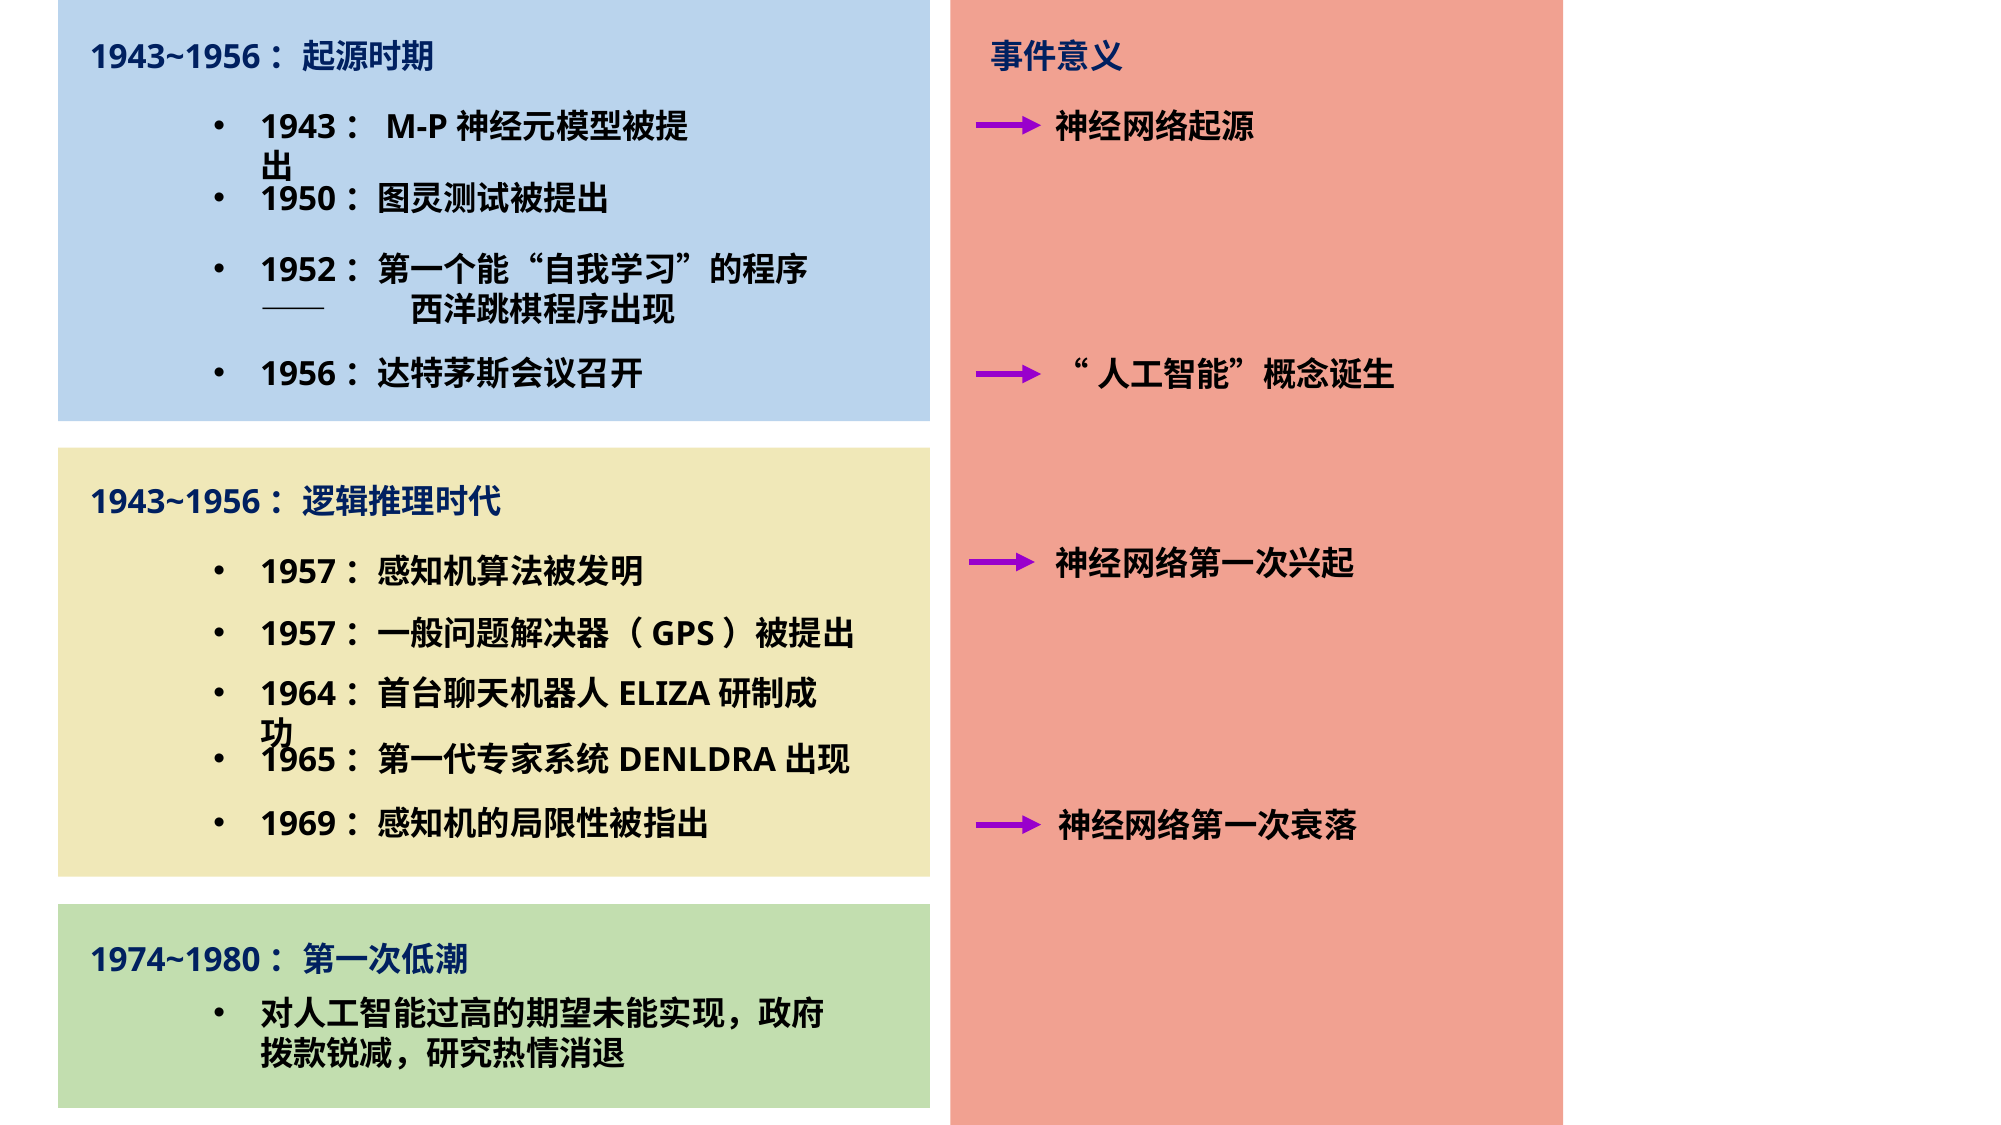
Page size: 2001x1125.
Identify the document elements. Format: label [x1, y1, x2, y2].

text_box [58, 0, 1660, 1125]
